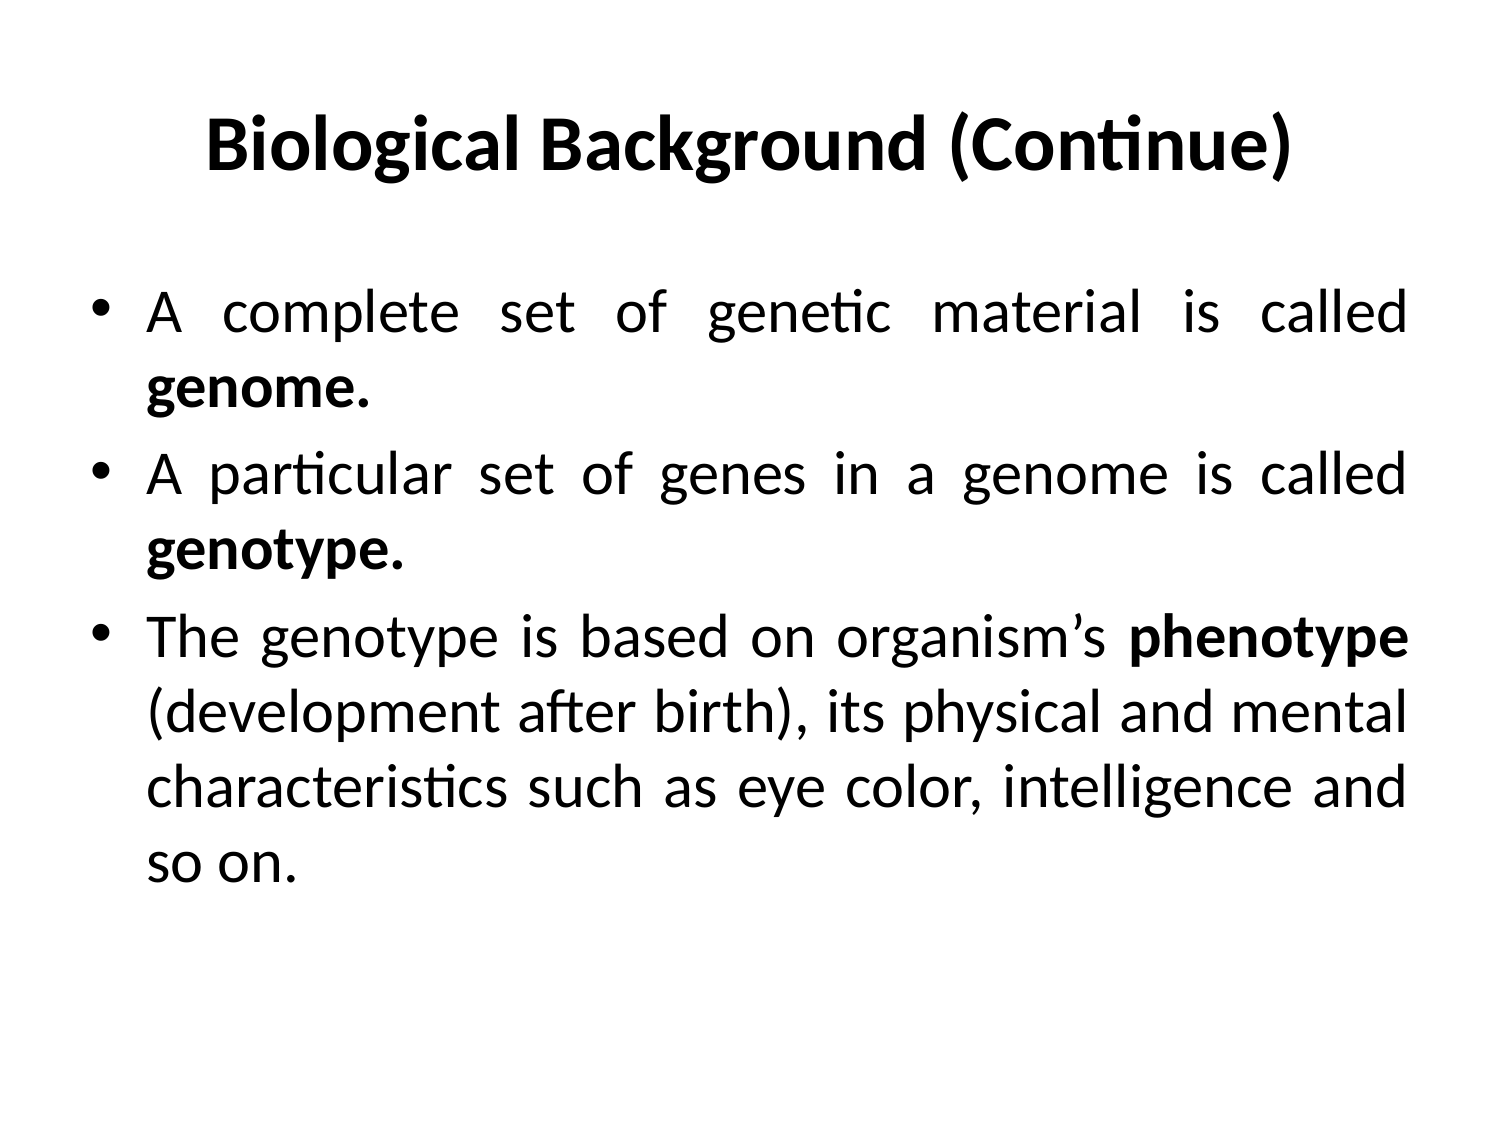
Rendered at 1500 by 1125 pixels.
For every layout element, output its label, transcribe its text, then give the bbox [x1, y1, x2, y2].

title Biological Background (Continue) [75, 45, 1425, 233]
list A complete set of genetic material is called genome. A particular set of genes in a genome is called genotype. The genotype is based on organism’s phenotype (development after birth), its physical and mental characteristics such as eye color, intelligence and so on. [75, 262, 1425, 1125]
